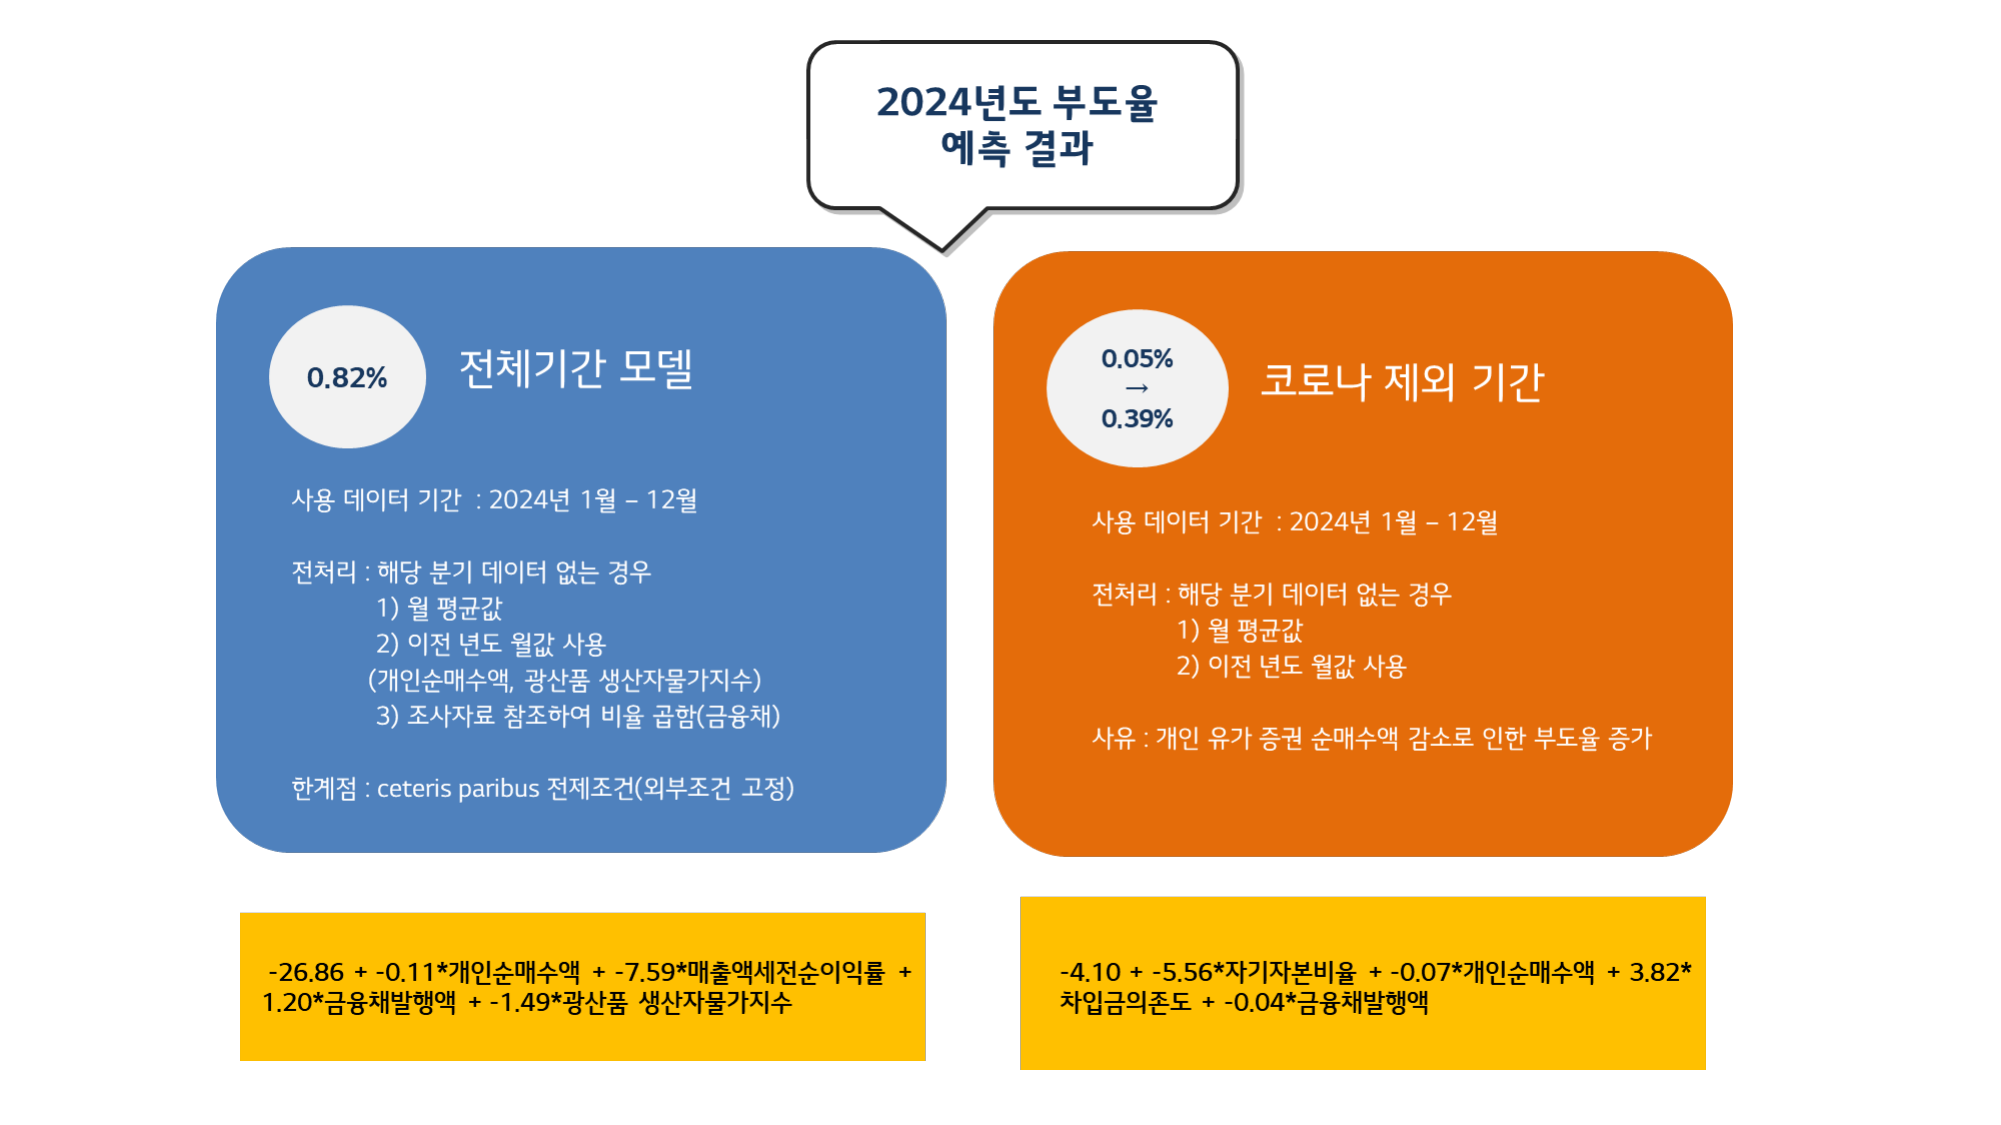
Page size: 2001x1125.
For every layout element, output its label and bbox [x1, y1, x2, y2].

picture [216, 40, 1762, 1070]
